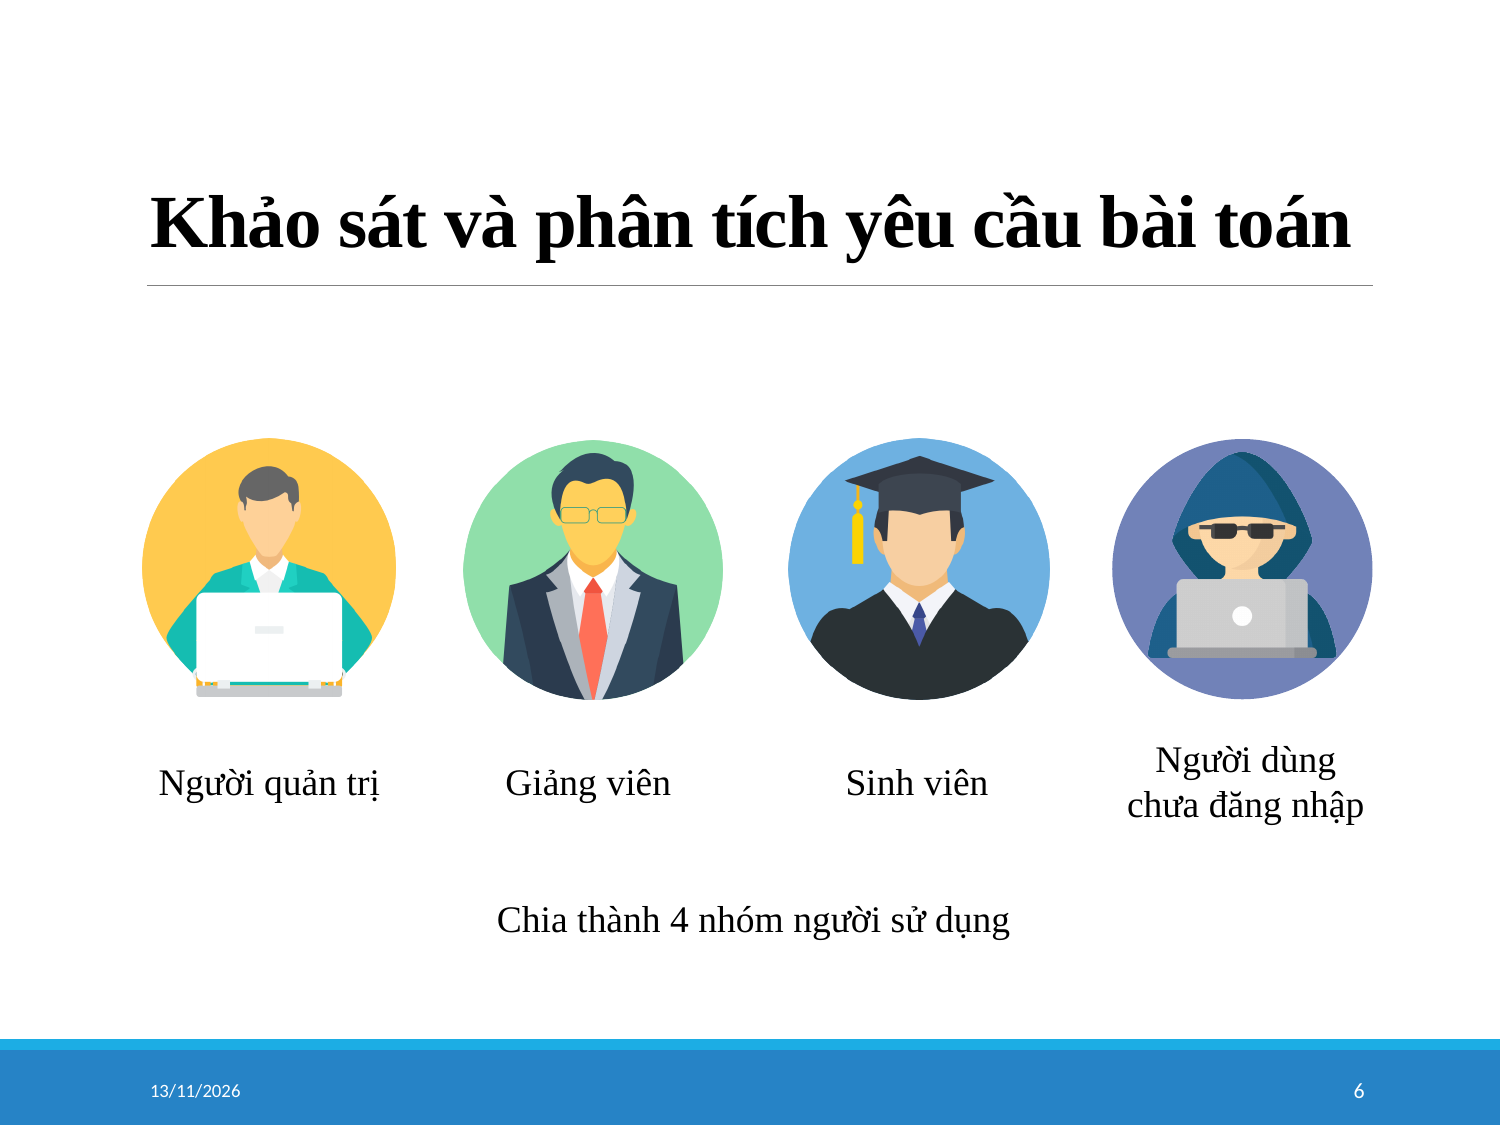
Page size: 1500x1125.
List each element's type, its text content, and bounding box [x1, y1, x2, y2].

picture [1138, 451, 1346, 659]
title Khảo sát và phân tích yêu cầu bài toán [135, 92, 1481, 271]
text_box Sinh viên [830, 750, 1004, 810]
text_box Giảng viên [490, 750, 687, 810]
text_box [1356, 503, 1374, 636]
text_box Người quản trị [143, 750, 396, 810]
text_box [1191, 437, 1294, 448]
picture [142, 438, 397, 698]
text_box [1154, 667, 1331, 701]
text_box Chia thành 4 nhóm người sử dụng [482, 887, 1026, 948]
text_box [1110, 491, 1136, 647]
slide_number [135, 1059, 440, 1120]
slide_number 6 [1218, 1059, 1380, 1120]
picture [788, 438, 1050, 700]
text_box Người dùng chưa đăng nhập [1108, 727, 1383, 833]
picture [462, 440, 723, 700]
